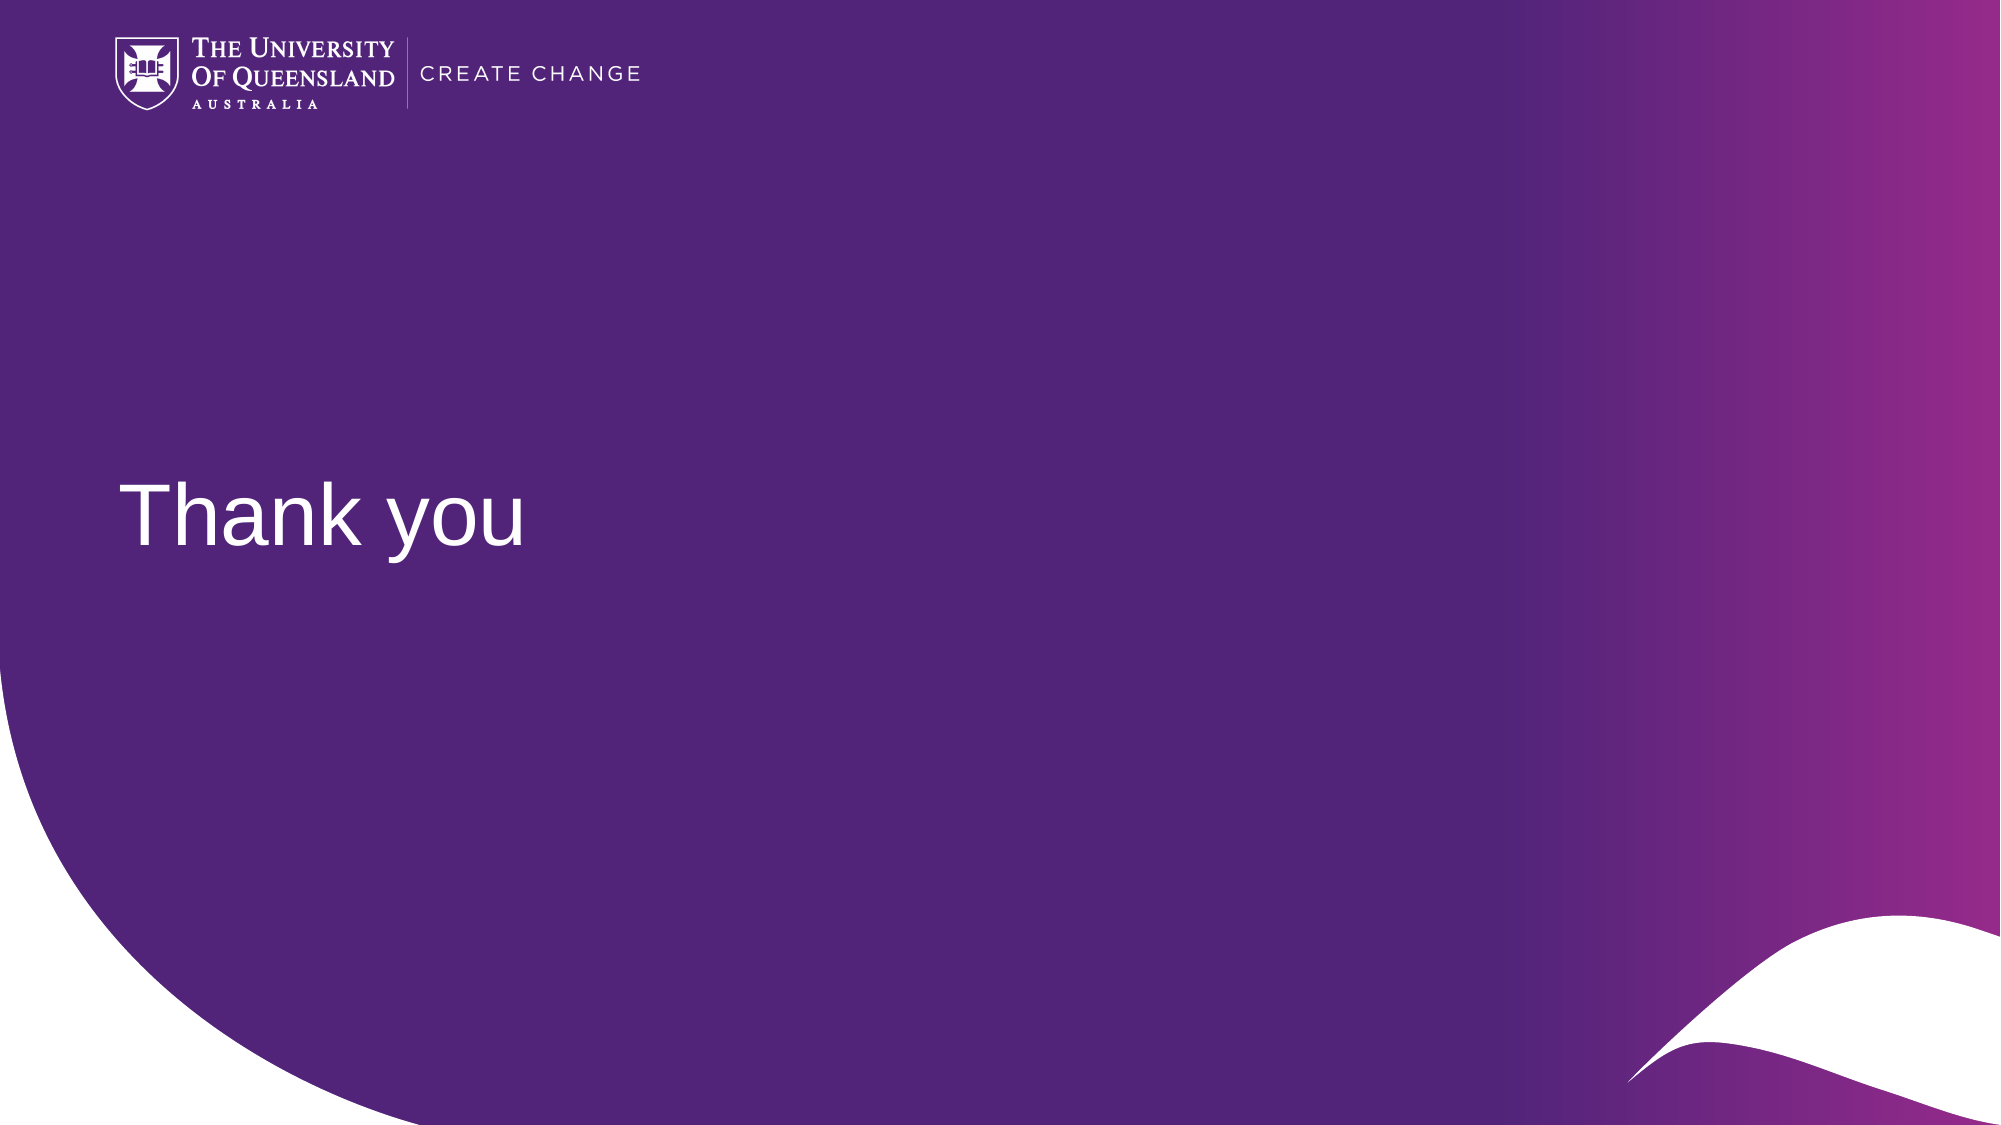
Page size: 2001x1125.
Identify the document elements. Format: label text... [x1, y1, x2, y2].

picture [114, 34, 640, 112]
title Thank you [118, 444, 1882, 563]
